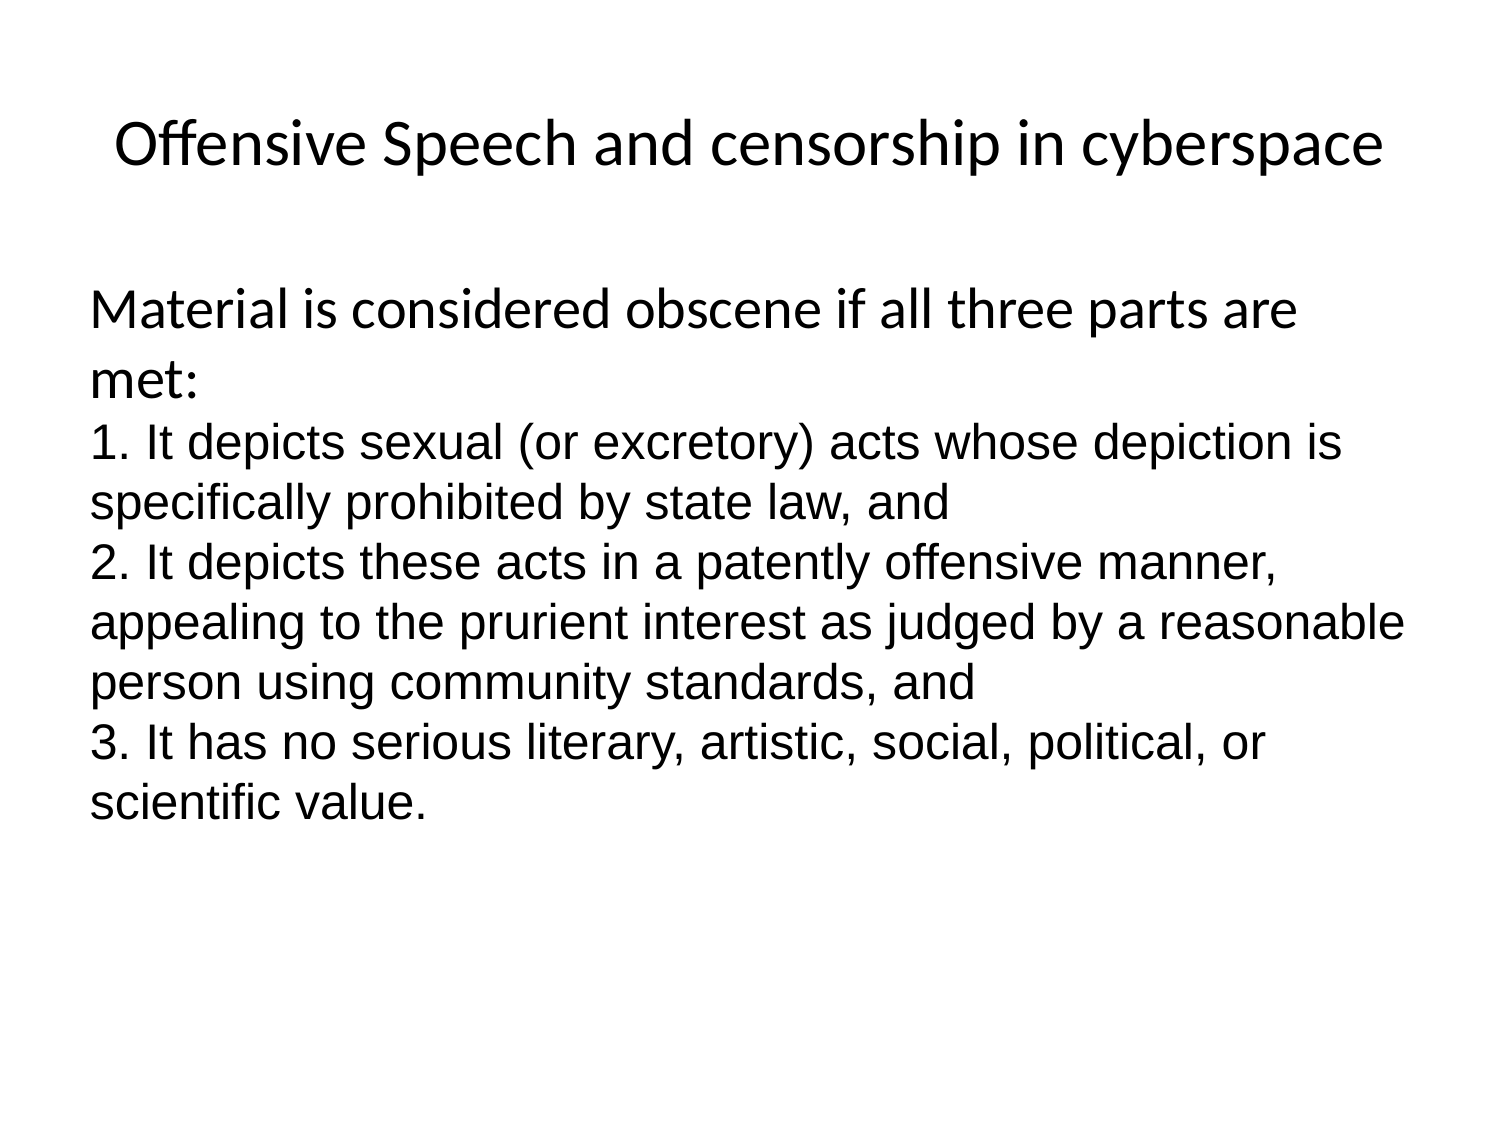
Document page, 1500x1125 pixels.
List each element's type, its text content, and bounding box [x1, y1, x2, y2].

text_box Material is considered obscene if all three parts are met: 1. It depicts sexual (or excretory) acts whose depiction is specifically prohibited by state law, and 2. It depicts these acts in a patently offensive manner, appealing to the prurient interest as judged by a reasonable person using community standards, and 3. It has no serious literary, artistic, social, political, or scientific value. [75, 262, 1425, 1005]
text_box Offensive Speech and censorship in cyberspace [75, 45, 1425, 233]
